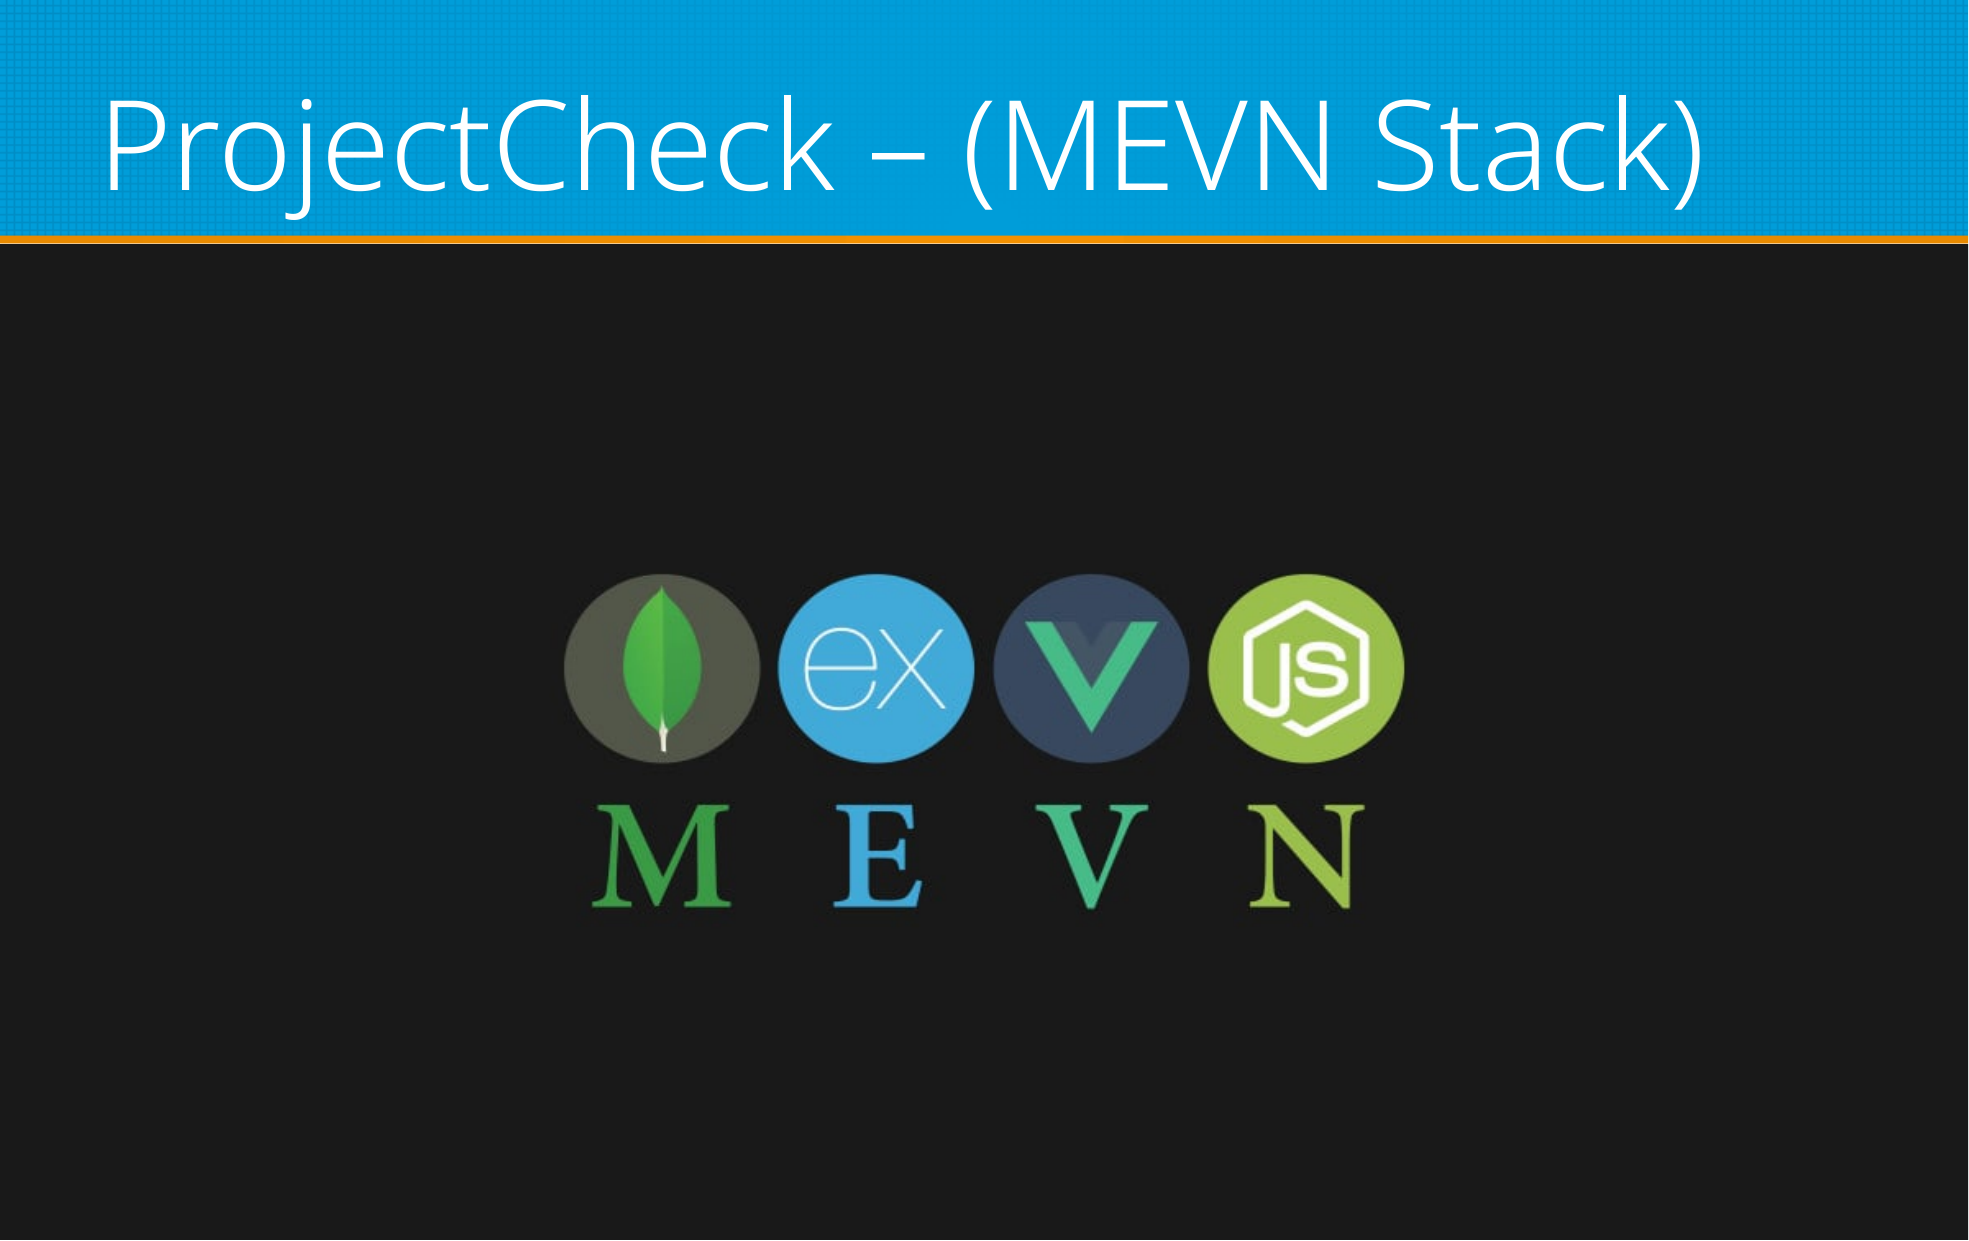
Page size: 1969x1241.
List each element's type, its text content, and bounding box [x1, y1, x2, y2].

picture [0, 236, 1969, 1241]
text_box ProjectCheck – (MEVN Stack) [98, 19, 1870, 227]
